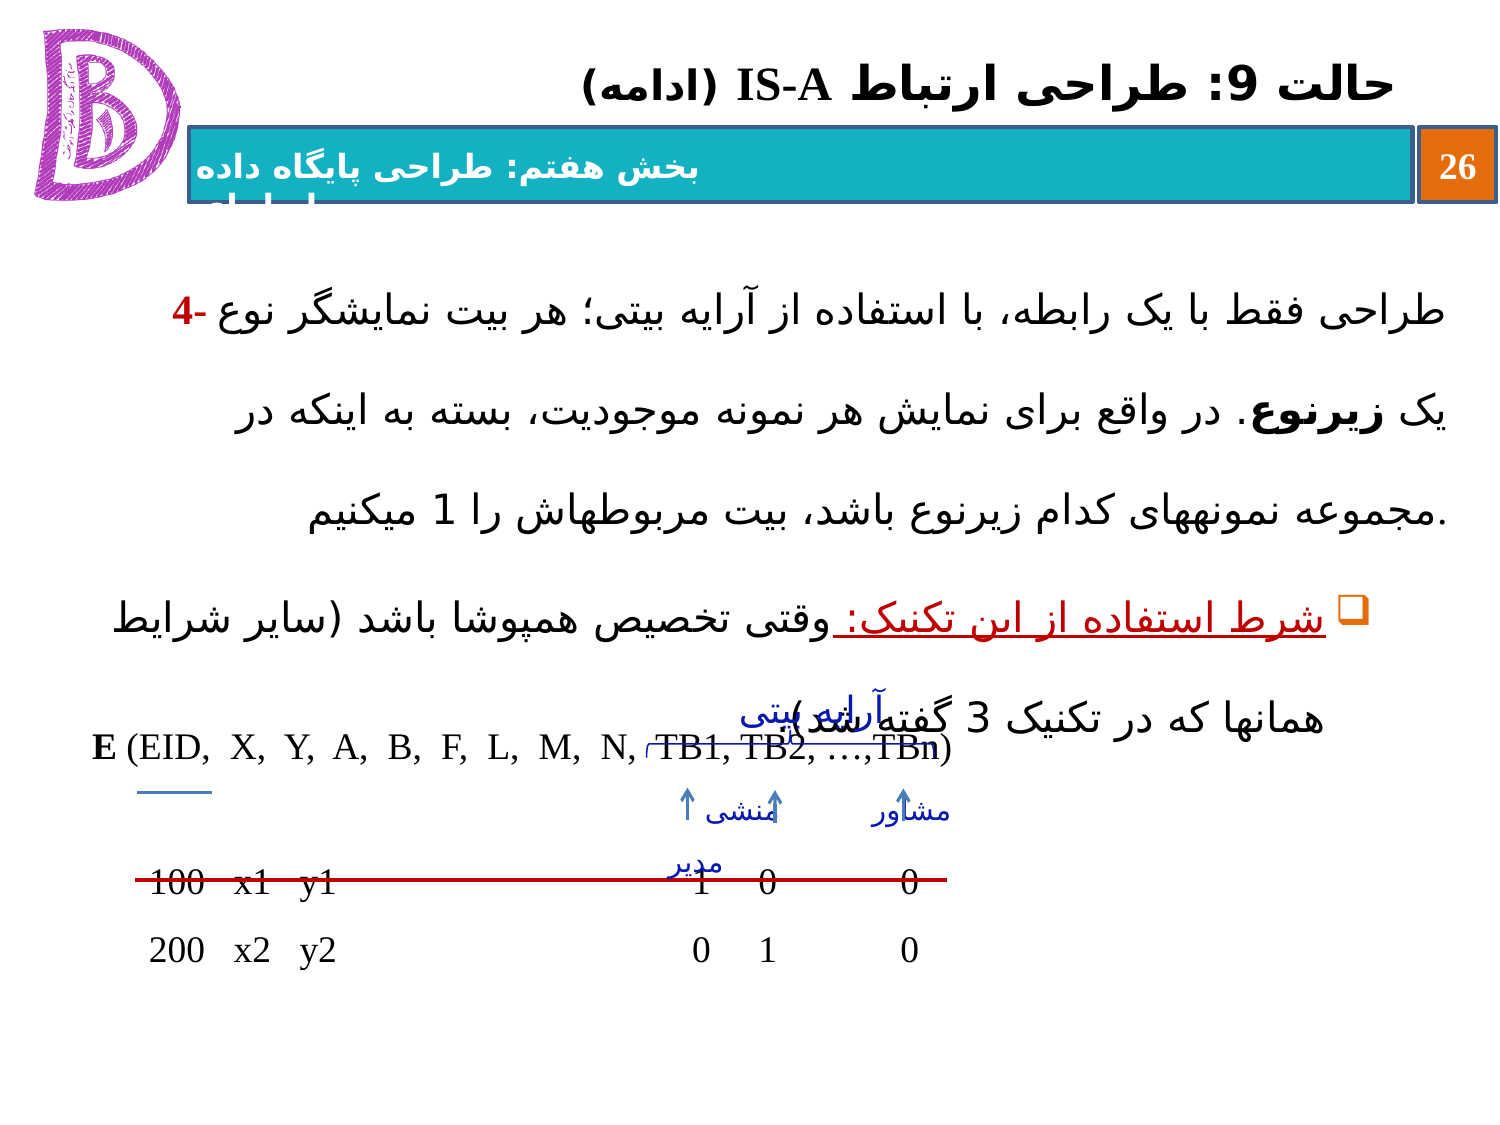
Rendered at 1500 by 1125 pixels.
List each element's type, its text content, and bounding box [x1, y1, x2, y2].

list 4- طراحی فقط با یک رابطه، با استفاده از آرایه بیتی؛ هر بیت نمایشگر نوع یک زیرنوع. در واقع برای نمایش هر نمونه موجودیت، بسته به اینکه در مجموعه نمونه‏های کدام زیرنوع باشد، بیت مربوطه‏اش را 1 می‏کنیم. شرط استفاده از این تکنیک: وقتی تخصیص هم‏پوشا باشد (سایر شرایط همانها که در تکنیک 3 گفته شد). [37, 224, 1463, 1088]
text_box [62, 664, 1051, 1056]
picture [12, 21, 202, 212]
title حالت 9: طراحی ارتباط IS-A (ادامه) [237, 37, 1413, 125]
